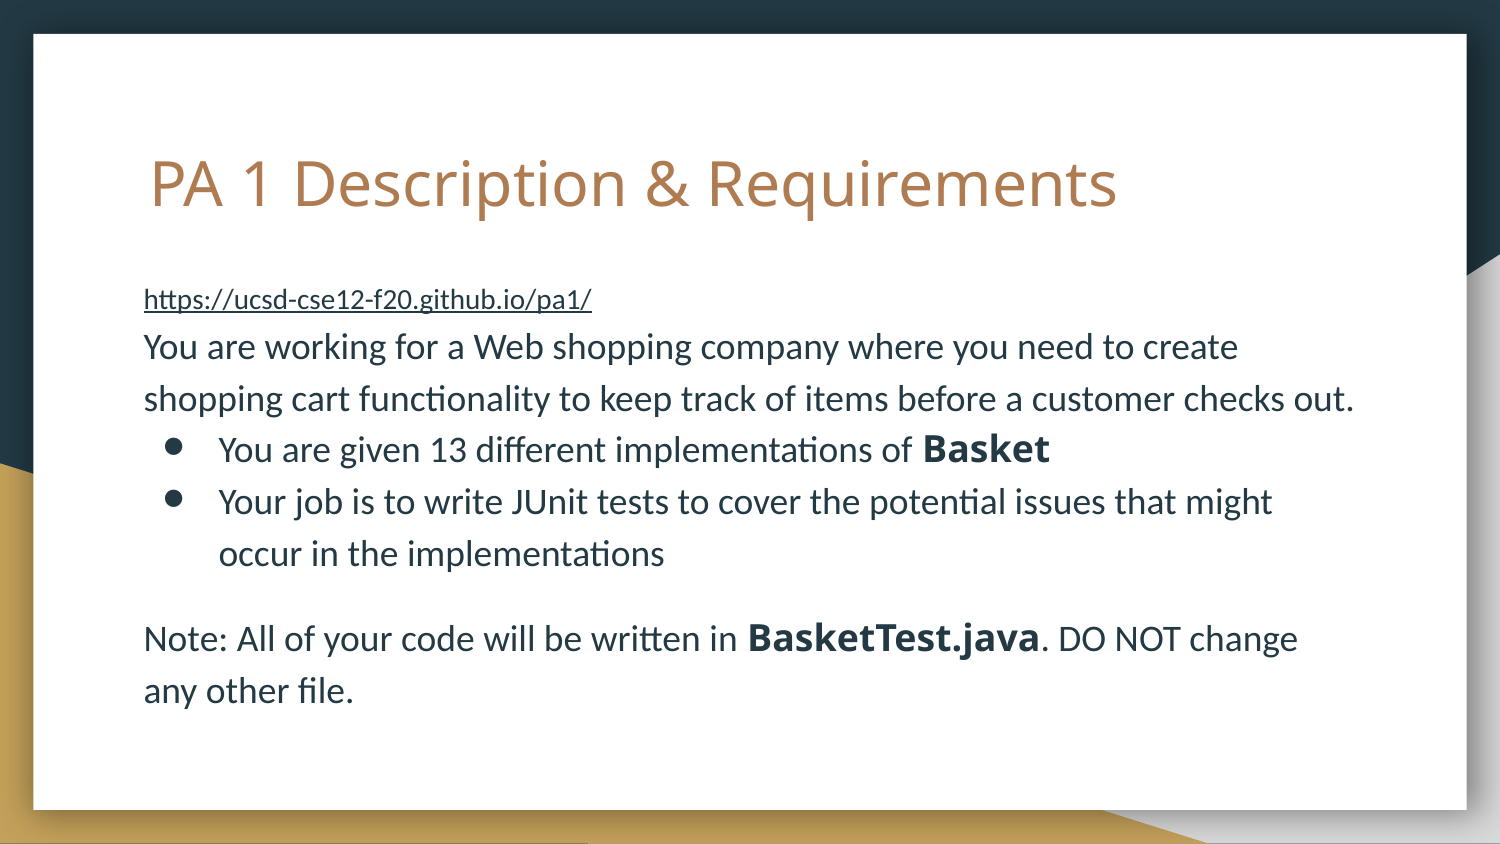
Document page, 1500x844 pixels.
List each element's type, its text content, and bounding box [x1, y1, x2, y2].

title PA 1 Description & Requirements [134, 128, 1366, 260]
list https://ucsd-cse12-f20.github.io/pa1/ You are working for a Web shopping company where you need to create shopping cart functionality to keep track of items before a customer checks out. You are given 13 different implementations of Basket Your job is to write JUnit tests to cover the potential issues that might occur in the implementations Note: All of your code will be written in BasketTest.java. DO NOT change any other file. [128, 260, 1372, 662]
